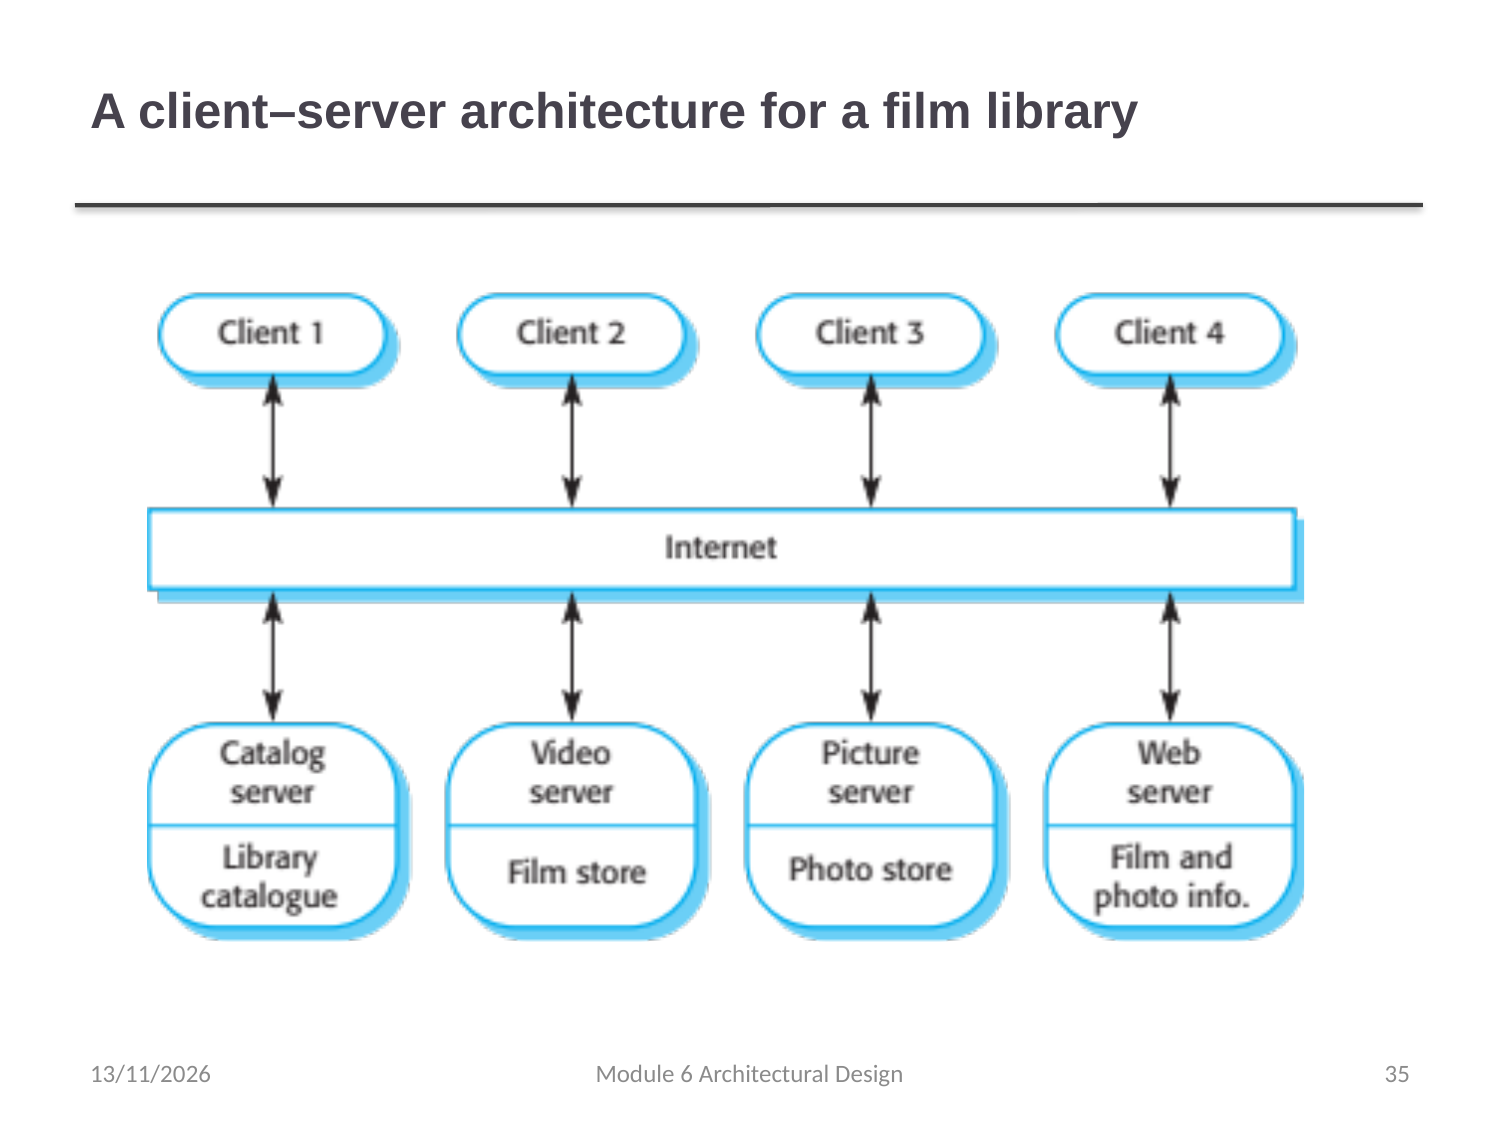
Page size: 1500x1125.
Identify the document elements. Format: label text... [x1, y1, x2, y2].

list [134, 291, 1317, 942]
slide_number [75, 1042, 425, 1103]
title A client–server architecture for a film library [74, 14, 1272, 203]
footer Module 6 Architectural Design [512, 1042, 988, 1103]
slide_number 35 [1074, 1042, 1425, 1103]
